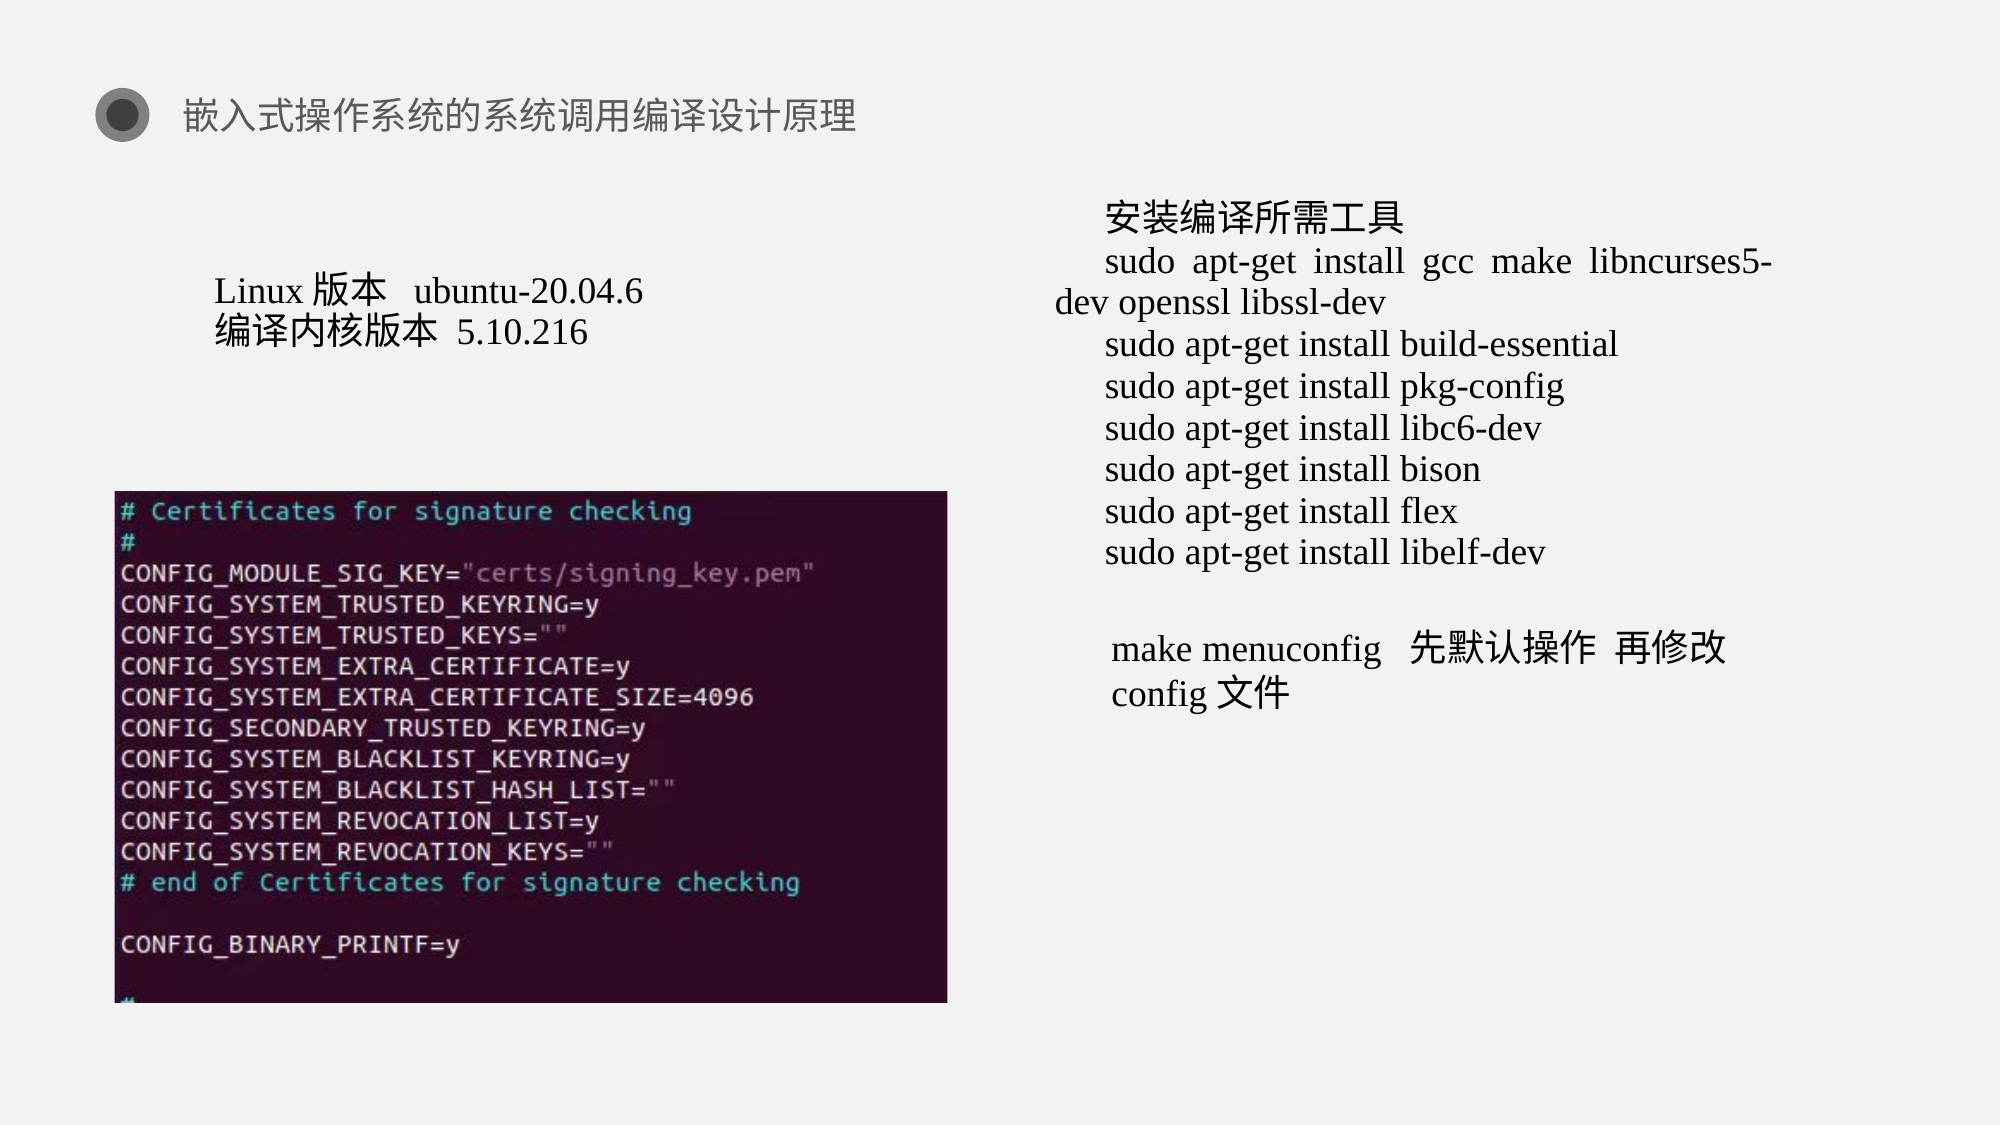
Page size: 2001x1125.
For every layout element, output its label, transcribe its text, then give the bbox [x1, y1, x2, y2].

text_box Linux版本 ubuntu-20.04.6 编译内核版本 5.10.216 [149, 261, 662, 405]
text_box make menuconfig 先默认操作 再修改config文件 [1096, 616, 1742, 767]
text_box 嵌入式操作系统的系统调用编译设计原理 [164, 89, 898, 141]
text_box 安装编译所需工具 sudo apt-get install gcc make libncurses5-dev openssl libssl-dev sudo apt-get install build-essential sudo apt-get install pkg-config sudo apt-get install libc6-dev sudo apt-get install bison sudo apt-get install flex sudo apt-get install libelf-dev [1039, 189, 1789, 625]
picture [114, 491, 948, 1003]
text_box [95, 87, 150, 142]
